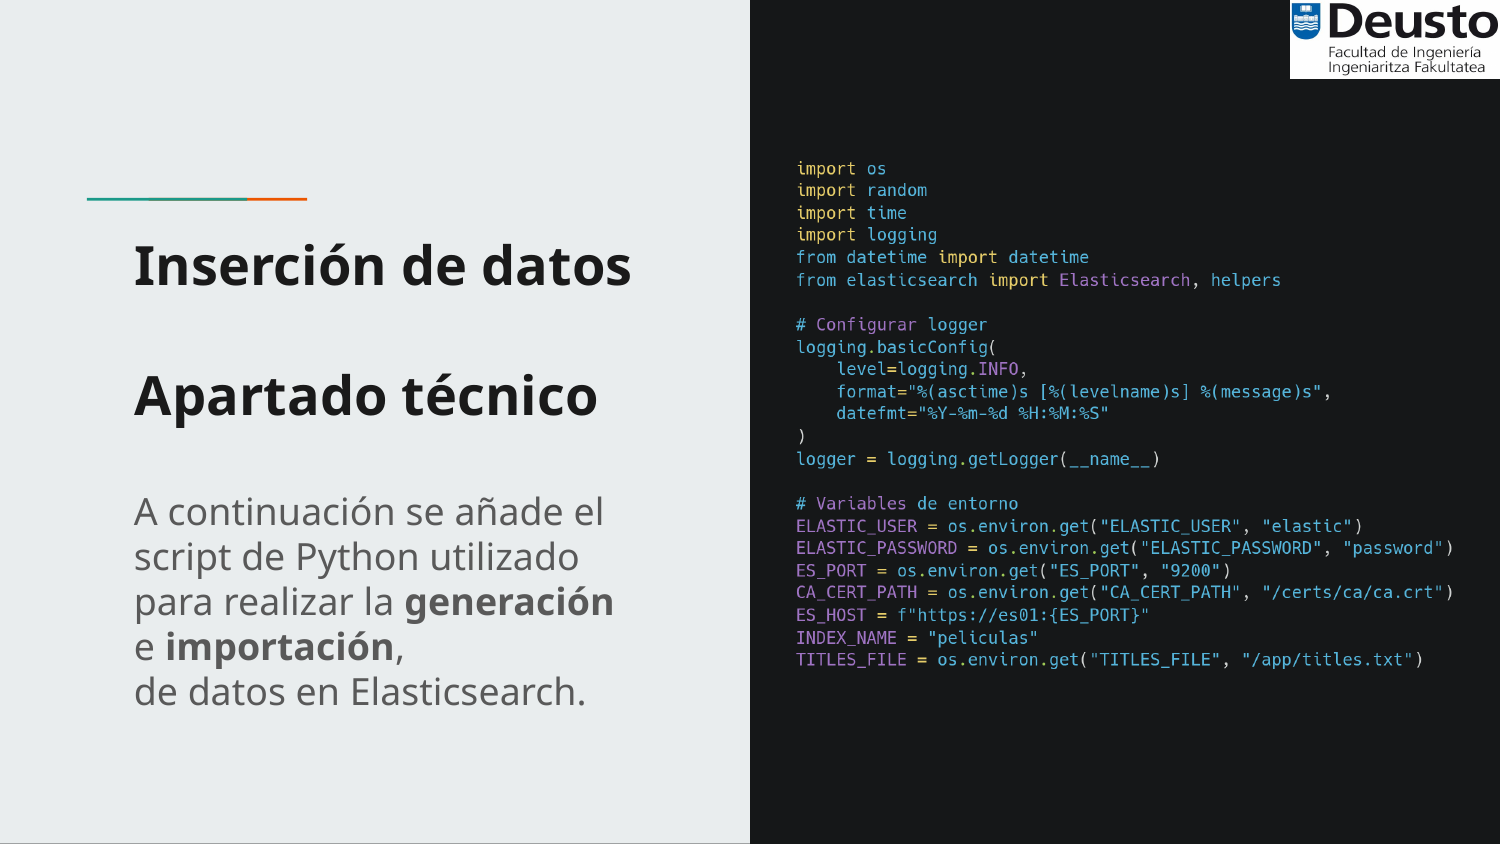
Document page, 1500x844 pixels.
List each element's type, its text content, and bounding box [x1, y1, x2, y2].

picture [1290, 0, 1500, 80]
subtitle A continuación se añade el script de Python utilizado para realizar la generación e importación, de datos en Elasticsearch. [118, 472, 661, 796]
picture [779, 142, 1485, 701]
title Inserción de datos Apartado técnico [119, 216, 662, 494]
